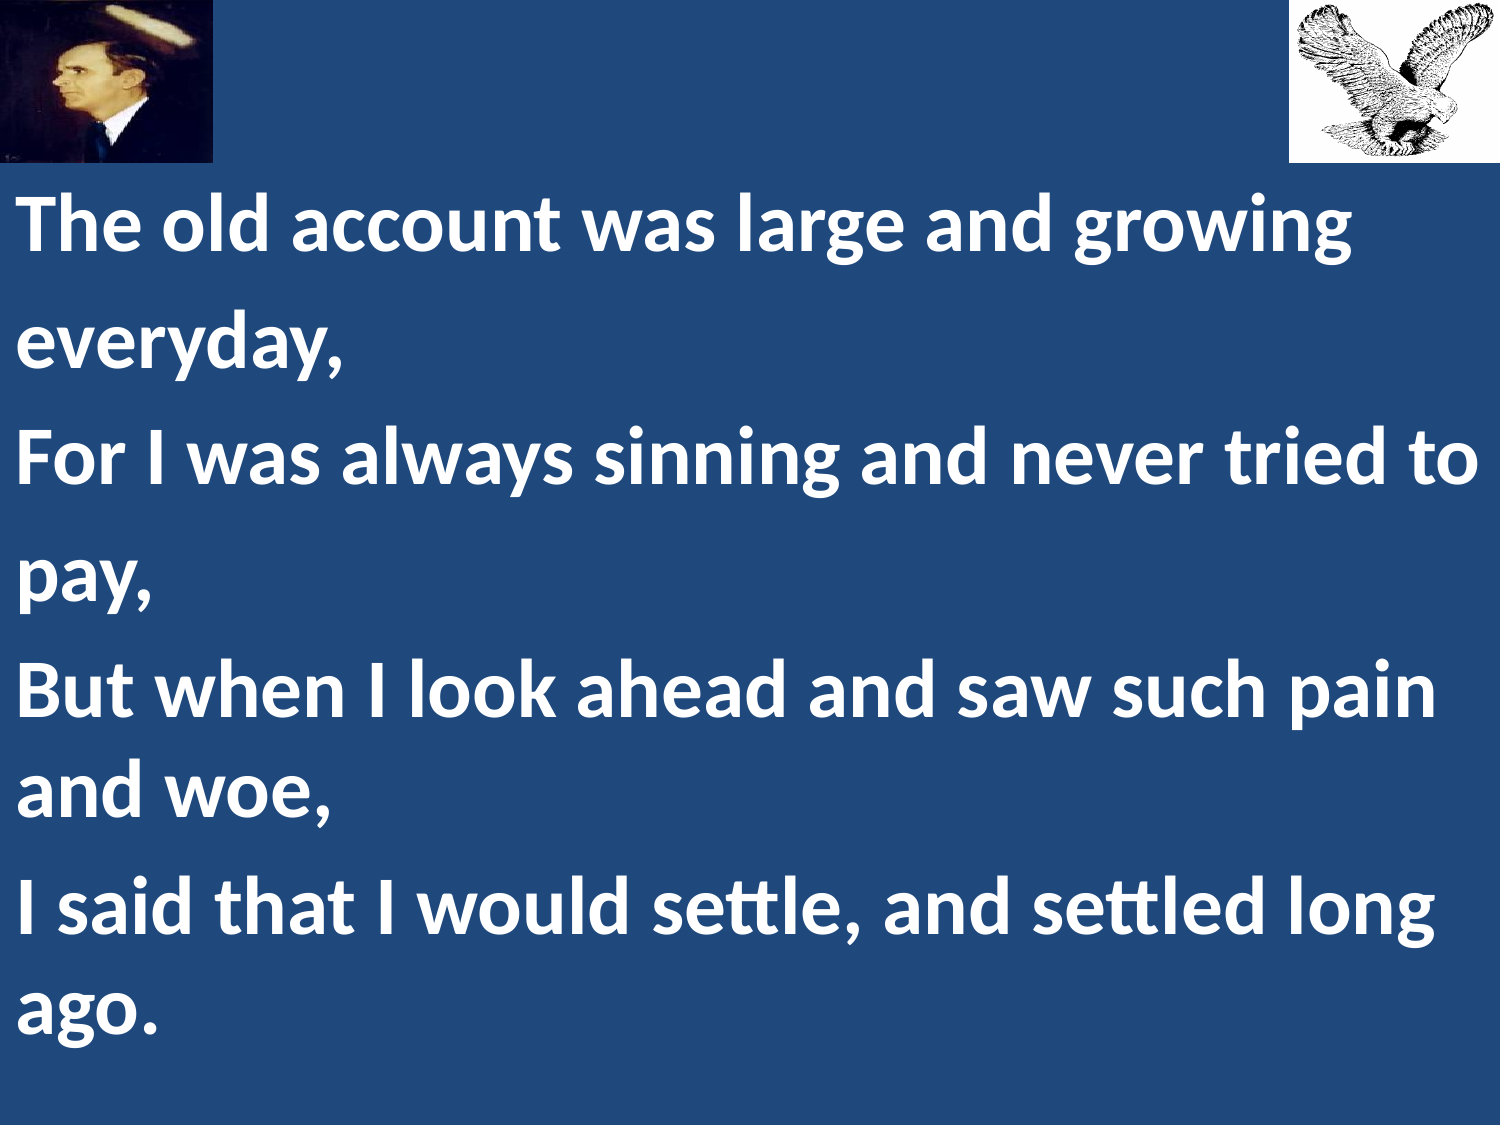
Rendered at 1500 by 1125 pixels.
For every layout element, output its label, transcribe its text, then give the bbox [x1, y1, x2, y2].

picture [1288, 0, 1500, 163]
picture [0, 0, 213, 163]
list The old account was large and growing everyday, For I was always sinning and never tried to pay, But when I look ahead and saw such pain and woe, I said that I would settle, and settled long ago. [0, 160, 1500, 1083]
